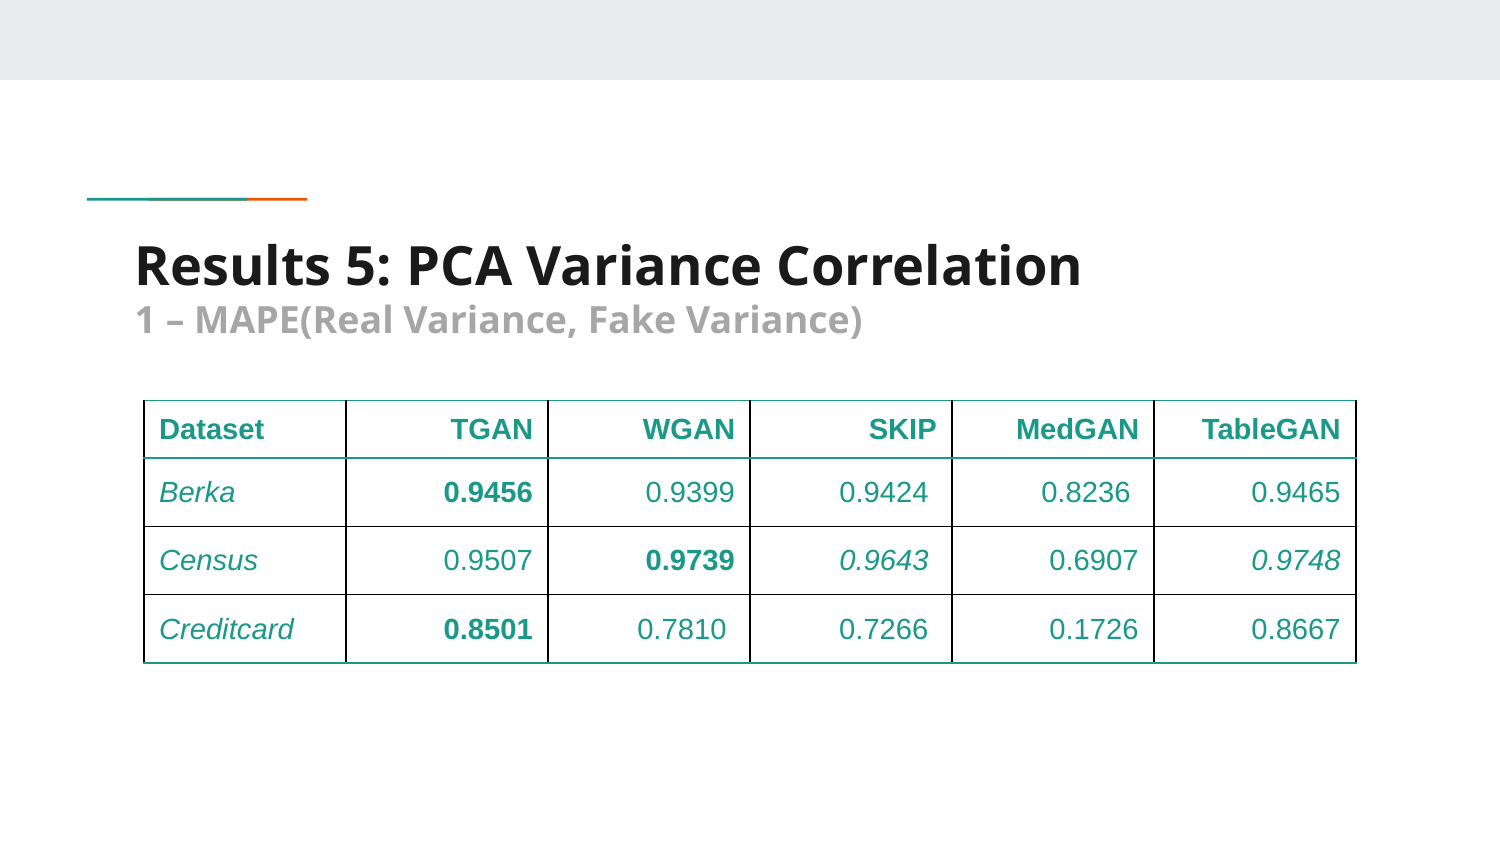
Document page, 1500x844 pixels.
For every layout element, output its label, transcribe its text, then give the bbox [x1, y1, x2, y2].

table_cell 0.7810 [549, 595, 749, 662]
table_header WGAN [549, 401, 749, 457]
table_header SKIP [751, 401, 951, 457]
table_cell Creditcard [145, 595, 345, 662]
table_cell 0.9739 [549, 527, 749, 594]
table_cell 0.8667 [1155, 595, 1355, 662]
table_cell 0.9465 [1155, 459, 1355, 526]
table_cell 0.1726 [953, 595, 1153, 662]
table_cell Census [145, 527, 345, 594]
table_header TableGAN [1155, 401, 1355, 457]
table_cell Berka [145, 459, 345, 526]
table_cell 0.9399 [549, 459, 749, 526]
table_cell 0.8501 [347, 595, 547, 662]
table_cell 0.9456 [347, 459, 547, 526]
title Results 5: PCA Variance Correlation 1 – MAPE(Real Variance, Fake Variance) [119, 216, 1381, 348]
table_cell 0.9424 [751, 459, 951, 526]
table_cell 0.9507 [347, 527, 547, 594]
table_cell 0.6907 [953, 527, 1153, 594]
table_header Dataset [145, 401, 345, 457]
table_cell 0.9748 [1155, 527, 1355, 594]
table_cell 0.9643 [751, 527, 951, 594]
table_cell 0.8236 [953, 459, 1153, 526]
table_header MedGAN [953, 401, 1153, 457]
table_cell 0.7266 [751, 595, 951, 662]
table_header TGAN [347, 401, 547, 457]
